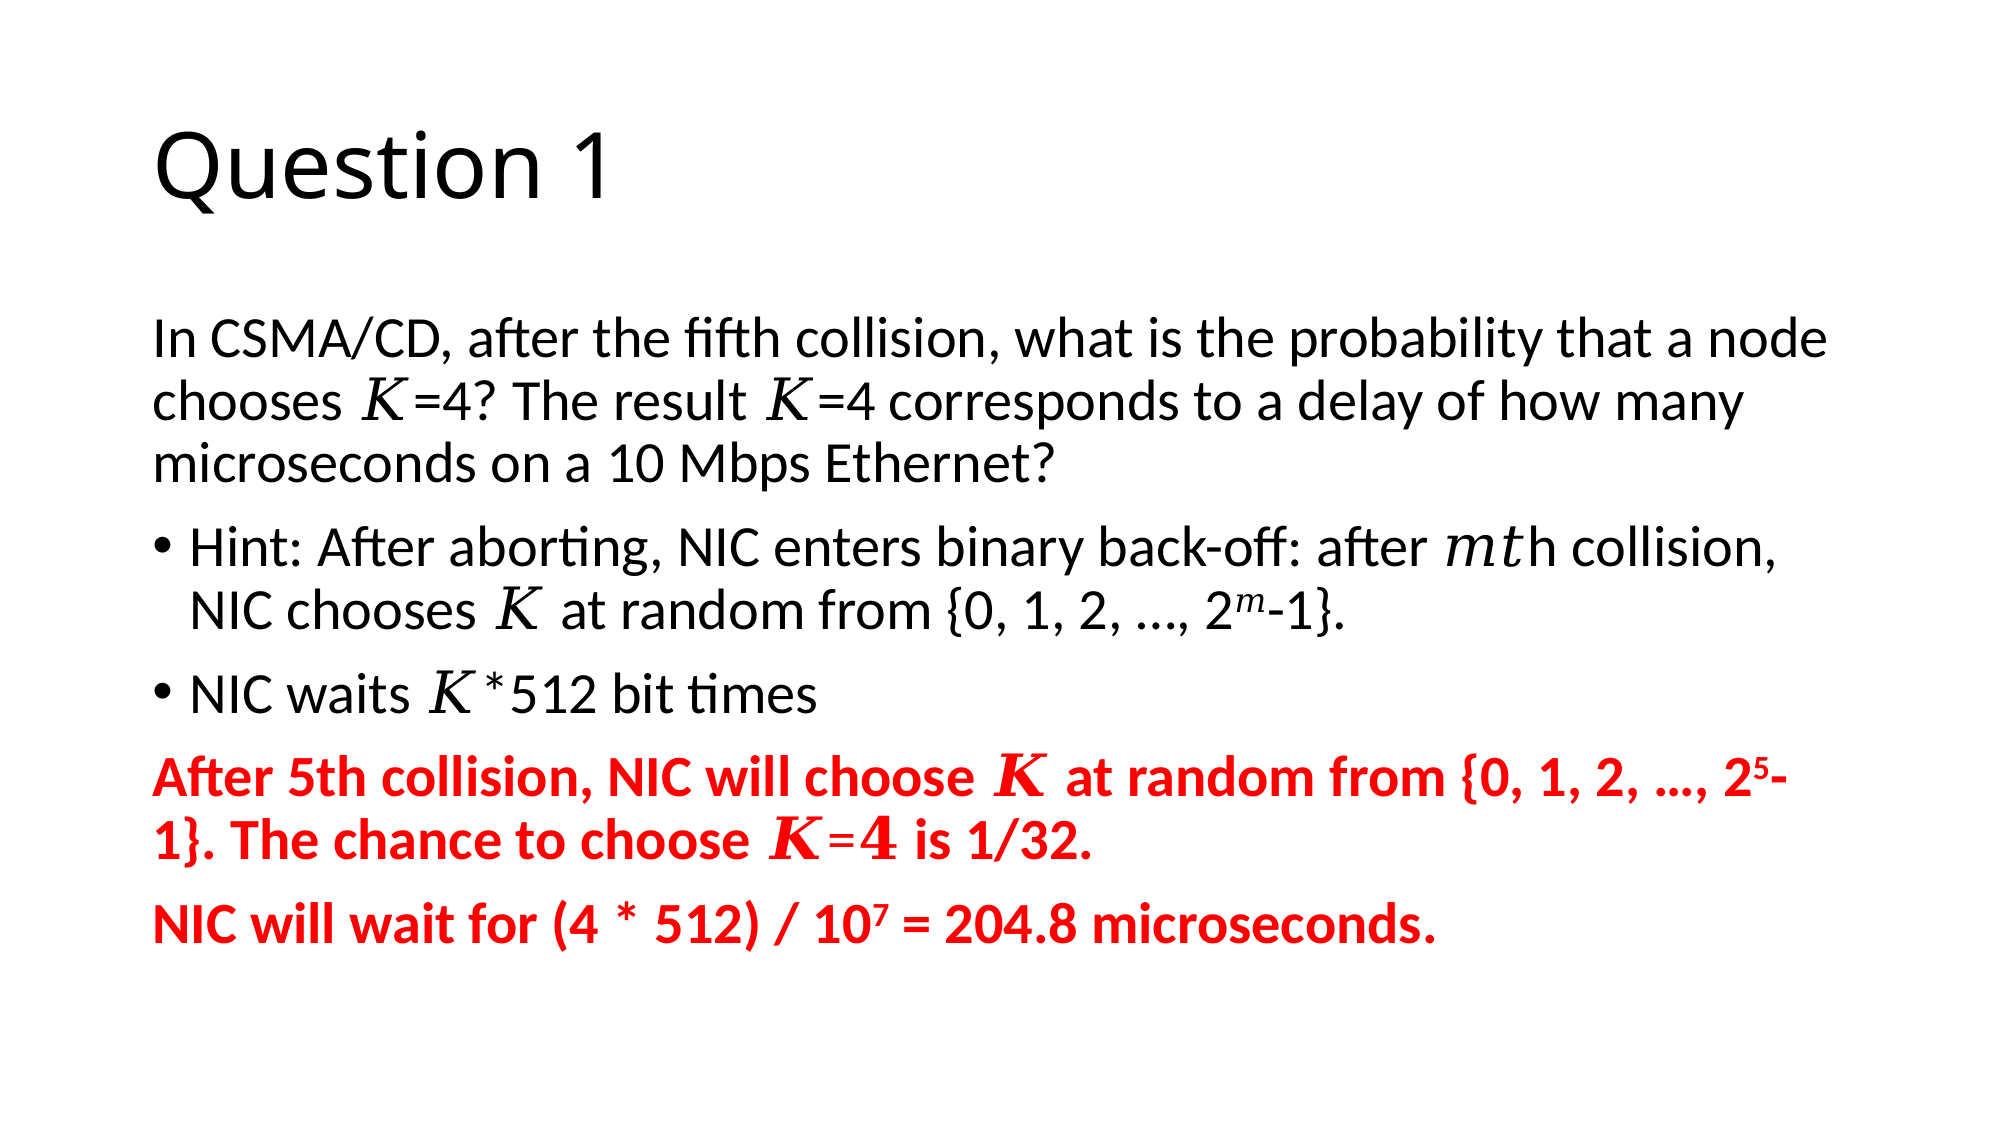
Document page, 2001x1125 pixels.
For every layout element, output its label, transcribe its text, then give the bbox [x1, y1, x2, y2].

title Question 1 [137, 59, 1863, 278]
list In CSMA/CD, after the fifth collision, what is the probability that a node chooses 𝐾=4? The result 𝐾=4 corresponds to a delay of how many microseconds on a 10 Mbps Ethernet? Hint: After aborting, NIC enters binary back-off: after 𝑚𝑡h collision, NIC chooses 𝐾 at random from {0, 1, 2, …, 2𝑚-1}. NIC waits 𝐾*512 bit times After 5th collision, NIC will choose 𝑲 at random from {0, 1, 2, …, 25-1}. The chance to choose 𝑲=𝟒 is 1/32. NIC will wait for (4 * 512) / 107 = 204.8 microseconds. [137, 299, 1863, 1014]
